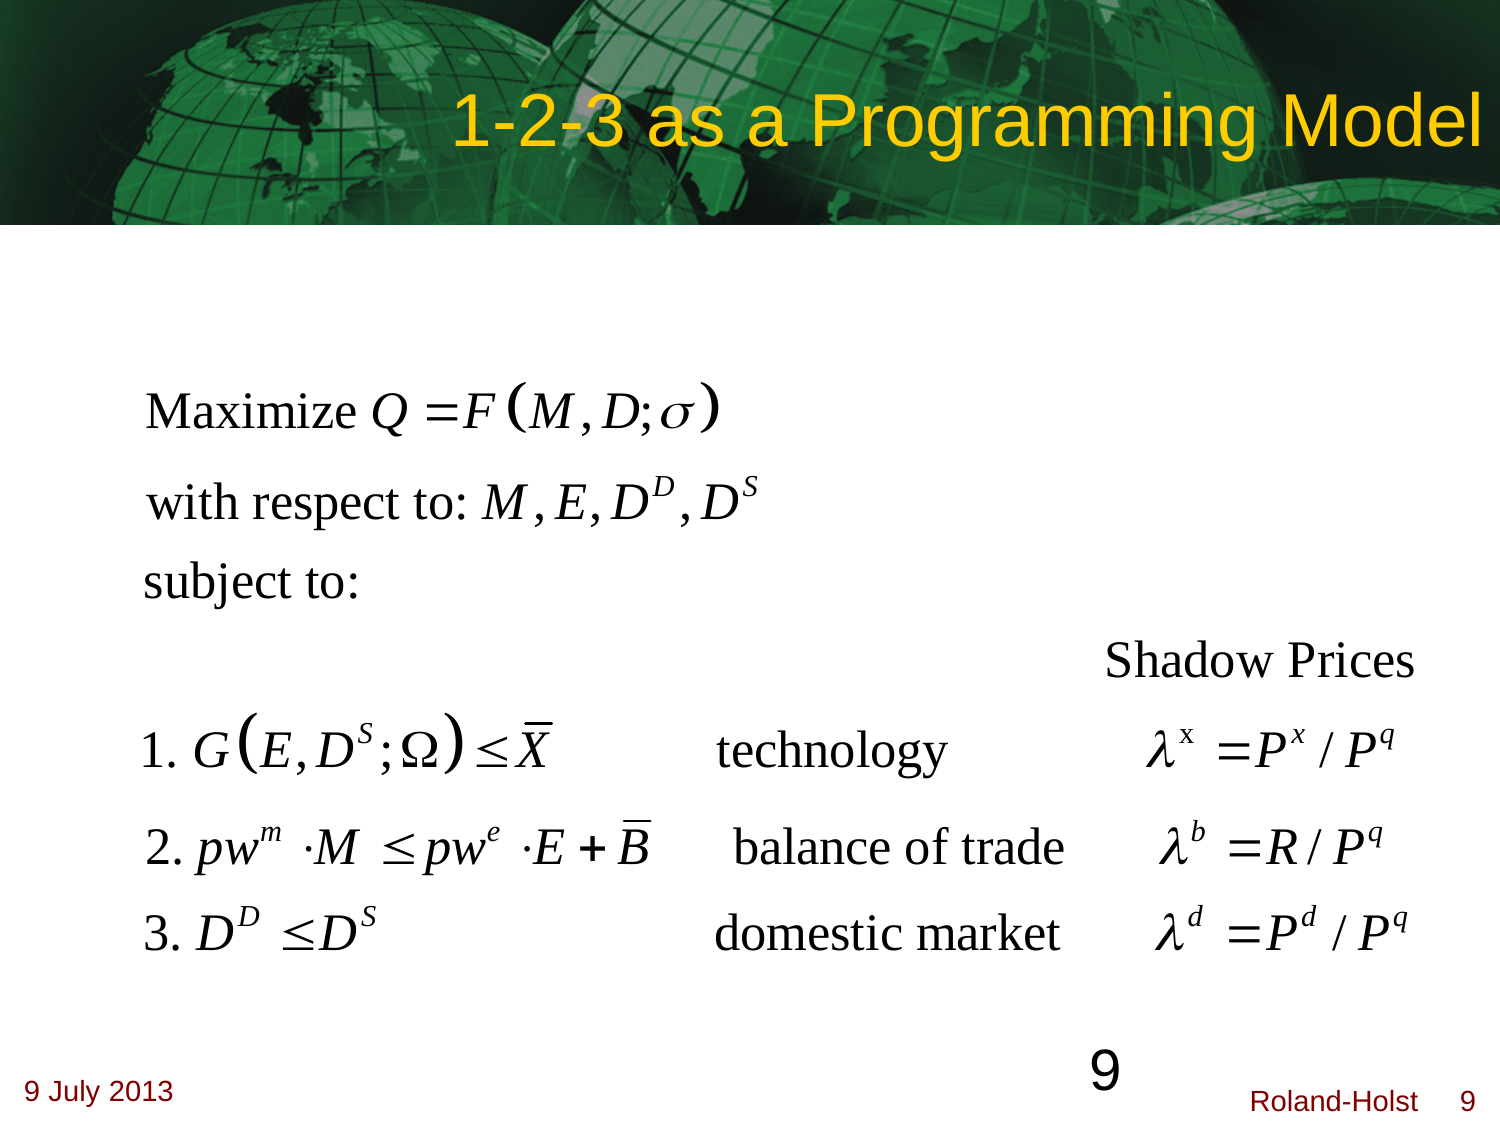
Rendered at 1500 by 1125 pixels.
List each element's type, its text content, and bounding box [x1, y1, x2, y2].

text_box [137, 374, 1426, 963]
picture [0, 0, 1500, 225]
title 1-2-3 as a Programming Model [382, 22, 1500, 211]
slide_number 9 [1074, 1025, 1388, 1100]
